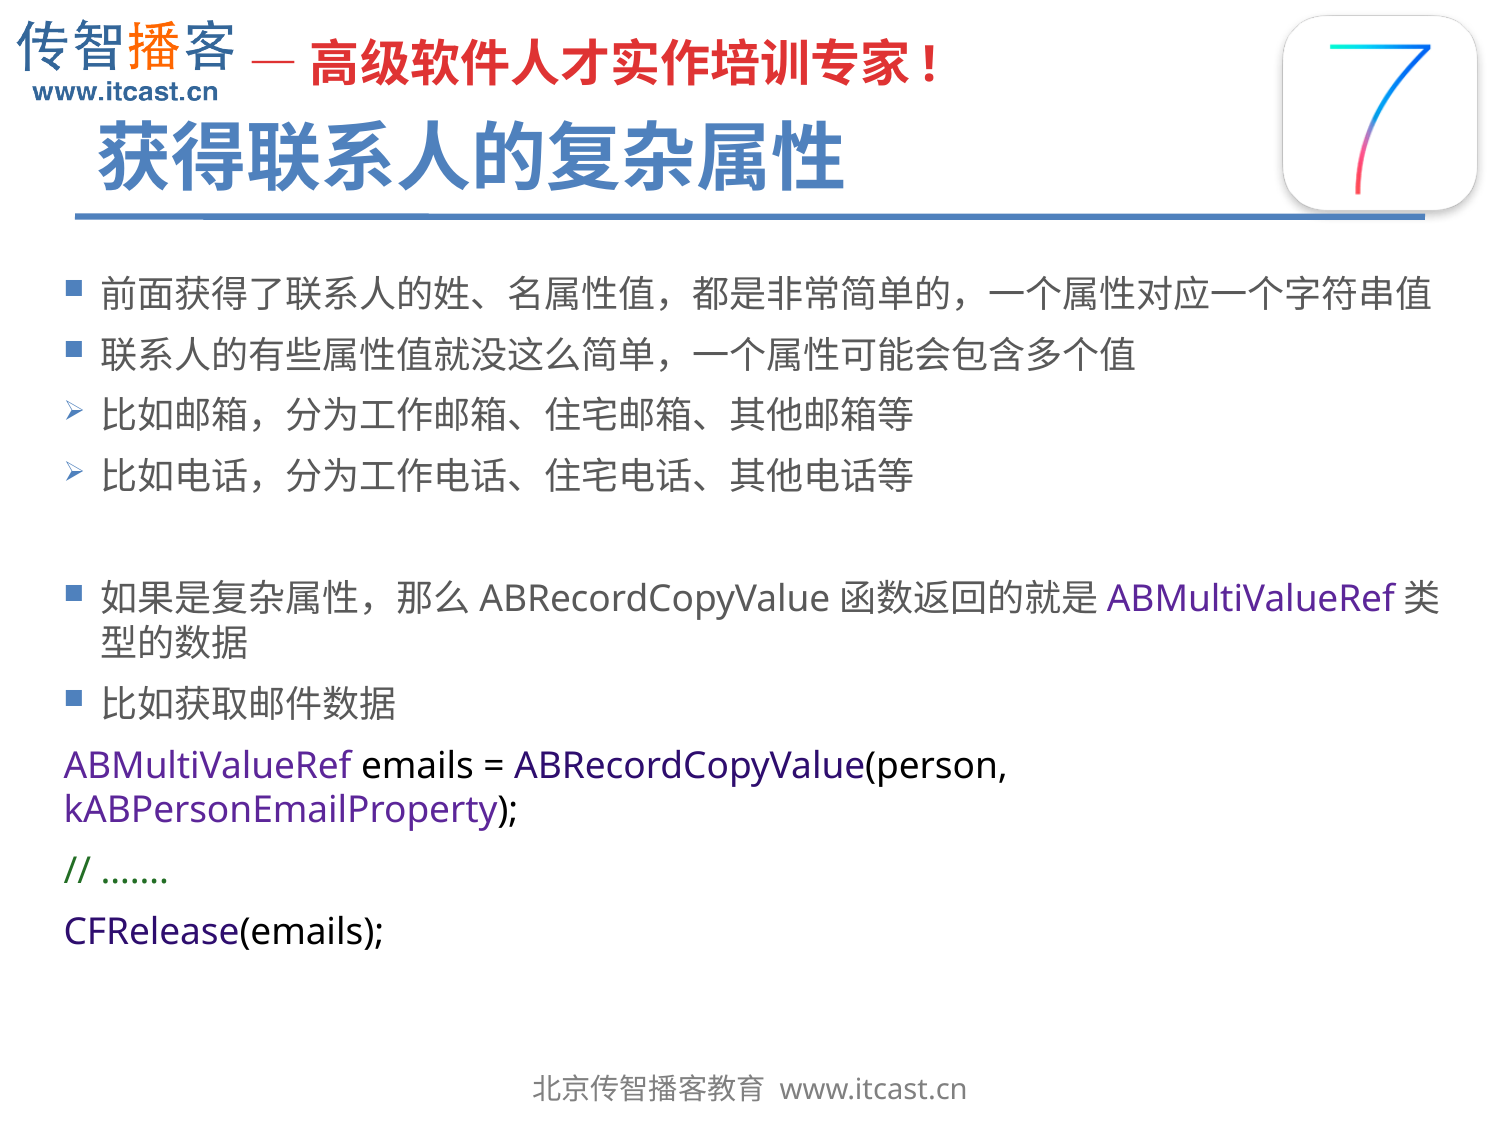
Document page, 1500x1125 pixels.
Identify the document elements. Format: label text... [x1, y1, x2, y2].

list 前面获得了联系人的姓、名属性值，都是非常简单的，一个属性对应一个字符串值 联系人的有些属性值就没这么简单，一个属性可能会包含多个值 比如邮箱，分为工作邮箱、住宅邮箱、其他邮箱等 比如电话，分为工作电话、住宅电话、其他电话等 如果是复杂属性，那么ABRecordCopyValue函数返回的就是ABMultiValueRef类型的数据 比如获取邮件数据 ABMultiValueRef emails = ABRecordCopyValue(person, kABPersonEmailProperty); // ……. CFRelease(emails); [48, 262, 1463, 1005]
title 获得联系人的复杂属性 [81, 102, 1416, 238]
picture [1163, 0, 1500, 263]
picture [16, 19, 234, 101]
